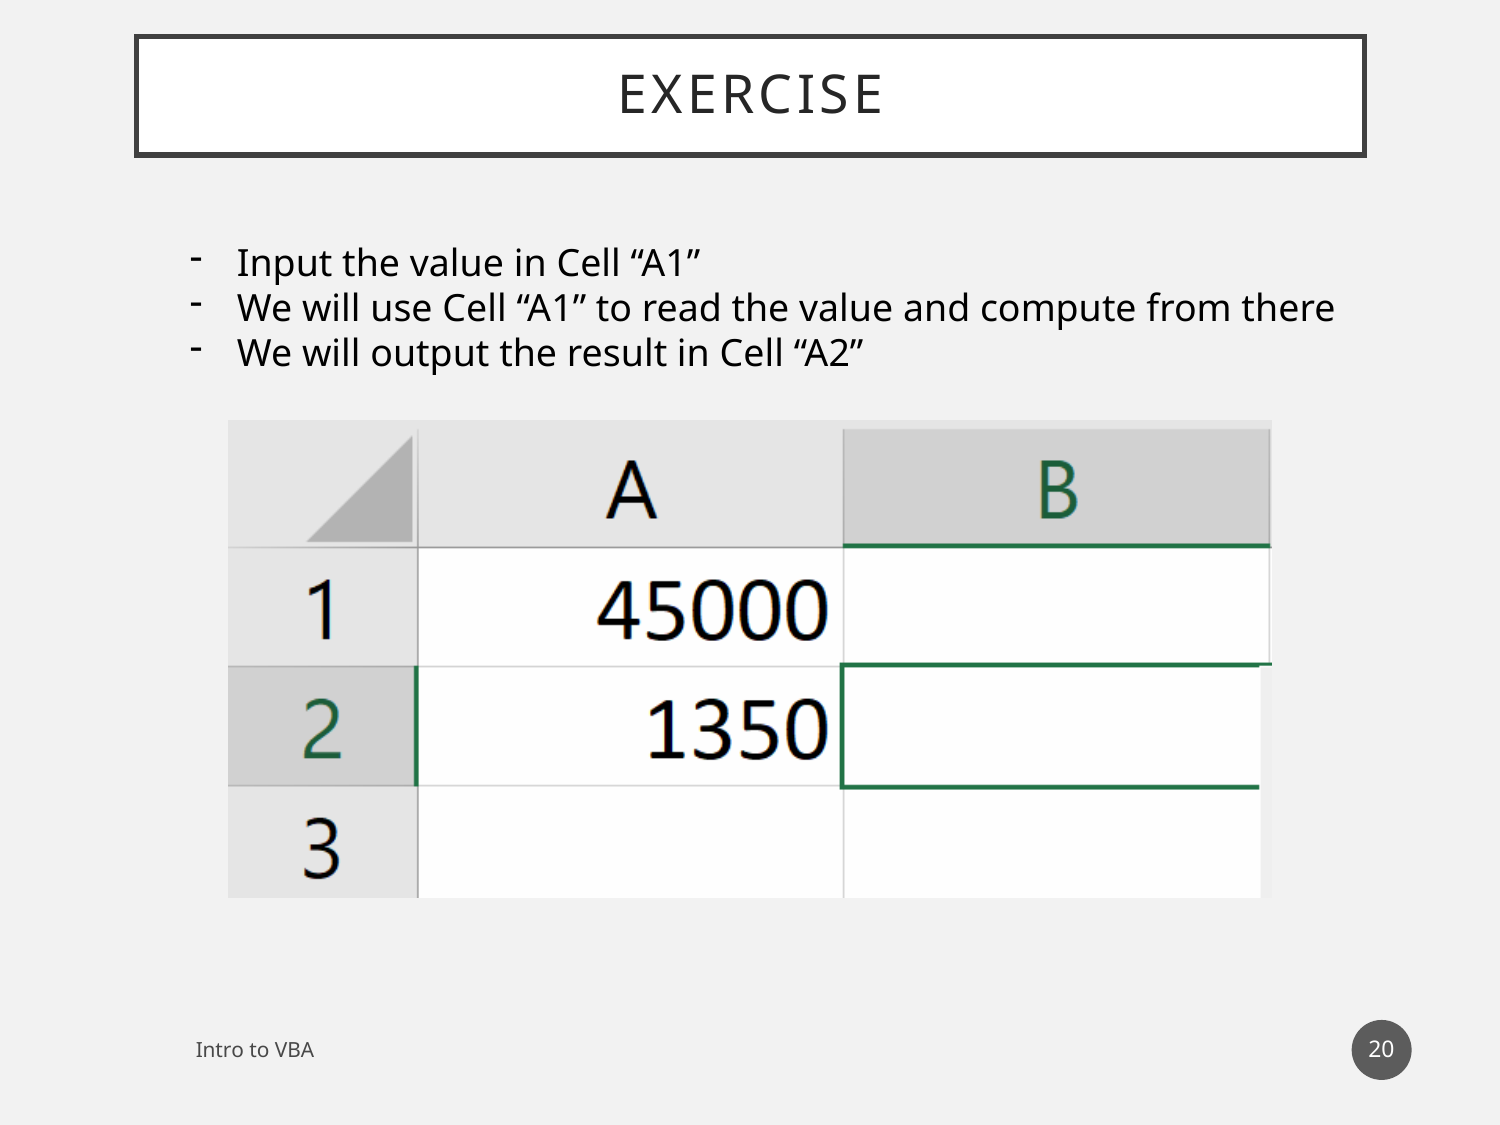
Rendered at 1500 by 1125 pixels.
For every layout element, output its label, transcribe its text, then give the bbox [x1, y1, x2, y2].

footer Intro to VBA [180, 1023, 929, 1076]
title Exercise [134, 34, 1367, 158]
picture [228, 420, 1272, 898]
text_box Input the value in Cell “A1” We will use Cell “A1” to read the value and compute from there We will output the result in Cell “A2” [175, 231, 1352, 427]
slide_number 20 [1351, 1019, 1412, 1080]
